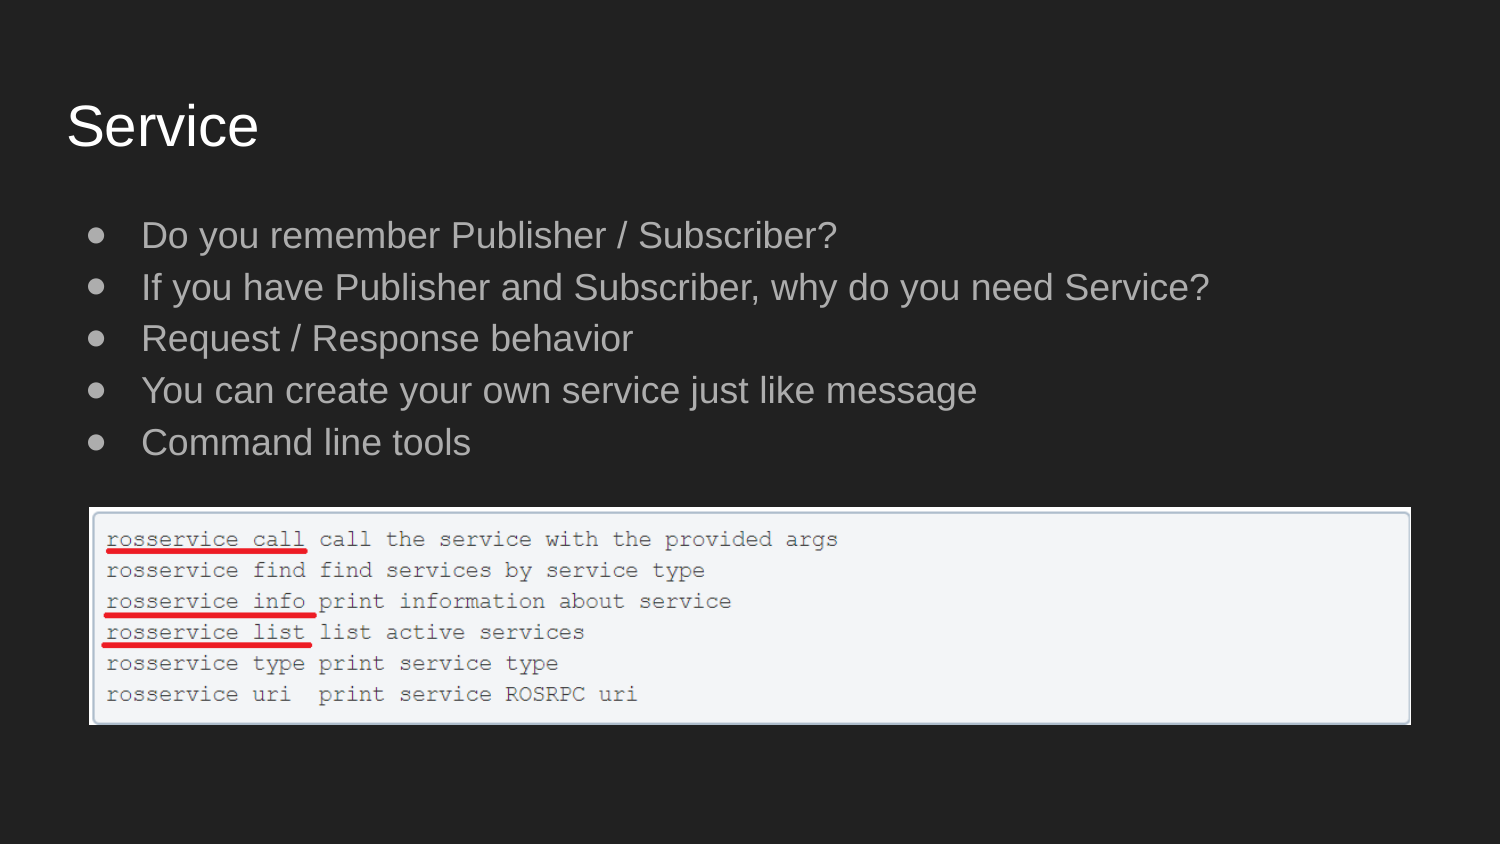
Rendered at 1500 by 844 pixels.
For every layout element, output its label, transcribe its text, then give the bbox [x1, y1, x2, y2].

title Service [51, 72, 1449, 167]
list Do you remember Publisher / Subscriber? If you have Publisher and Subscriber, why do you need Service? Request / Response behavior You can create your own service just like message Command line tools [51, 189, 1449, 750]
picture [88, 507, 1411, 725]
